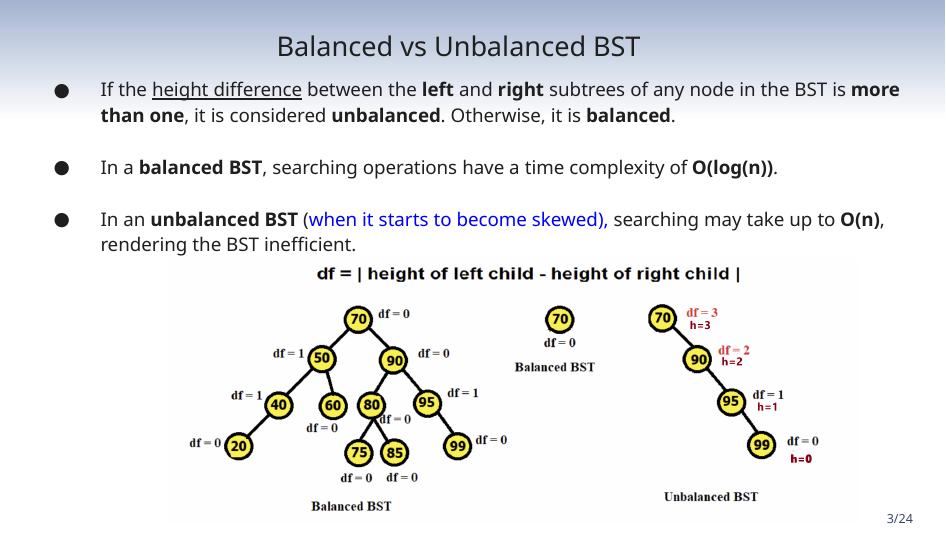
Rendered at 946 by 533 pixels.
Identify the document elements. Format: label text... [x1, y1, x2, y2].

picture [167, 258, 858, 523]
text_box Balanced vs Unbalanced BST [276, 22, 763, 44]
picture [0, 0, 945, 118]
slide_number ‹#›/24 [877, 510, 919, 533]
text_box If the height difference between the left and right subtrees of any node in the BST is more than one, it is considered unbalanced. Otherwise, it is balanced. In a balanced BST, searching operations have a time complexity of O(log(n)). In an unbalanced BST (when it starts to become skewed), searching may take up to O(n), rendering the BST inefficient. [10, 44, 946, 271]
